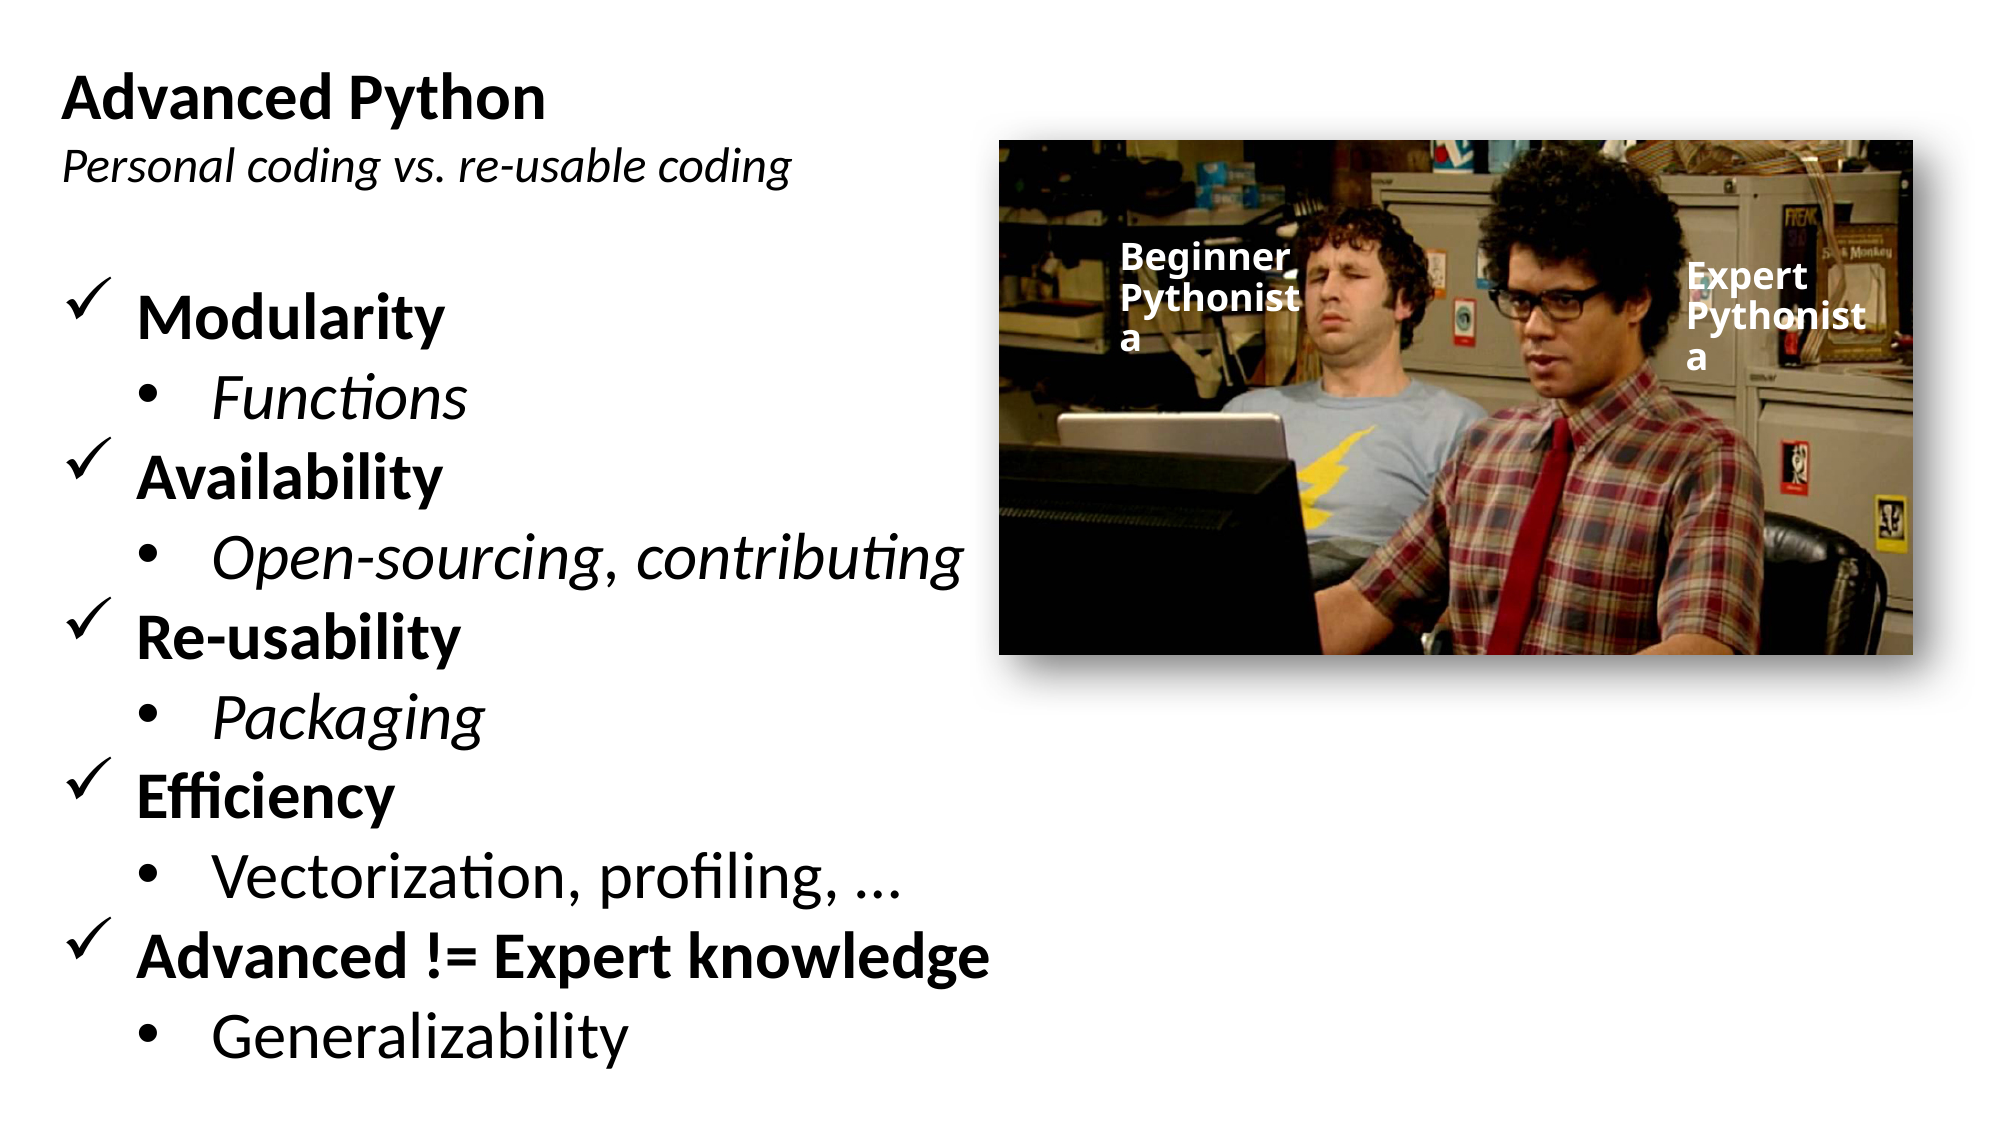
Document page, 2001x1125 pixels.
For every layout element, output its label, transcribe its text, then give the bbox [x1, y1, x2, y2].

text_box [999, 140, 1913, 655]
text_box Advanced Python Personal coding vs. re-usable coding Modularity Functions Availability Open-sourcing, contributing Re-usability Packaging Efficiency Vectorization, profiling, … Advanced != Expert knowledge Generalizability [46, 0, 1121, 1125]
